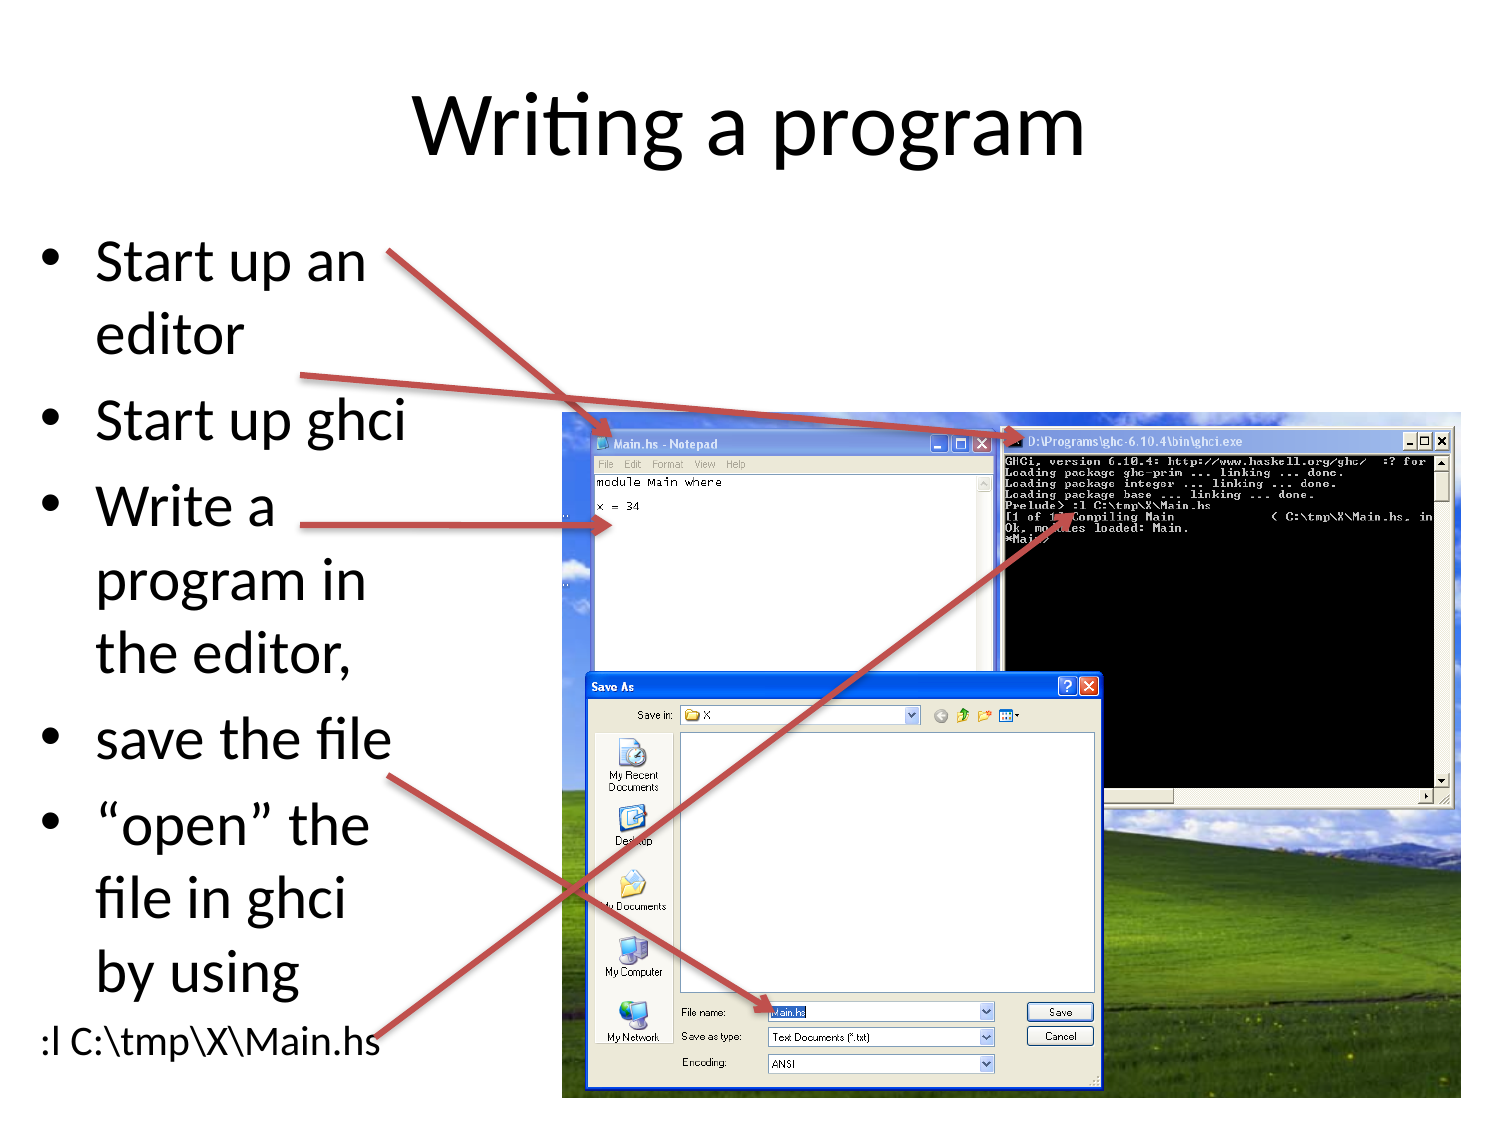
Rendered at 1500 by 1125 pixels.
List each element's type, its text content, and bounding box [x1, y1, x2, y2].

picture [562, 412, 1462, 1099]
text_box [299, 374, 1026, 438]
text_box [387, 249, 613, 373]
title Writing a program [74, 24, 1426, 213]
list Start up an editor Start up ghci Write a program in the editor, save the file “open” the file in ghci by using :l C:\tmp\X\Main.hs [24, 212, 426, 1101]
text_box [374, 512, 1076, 1038]
